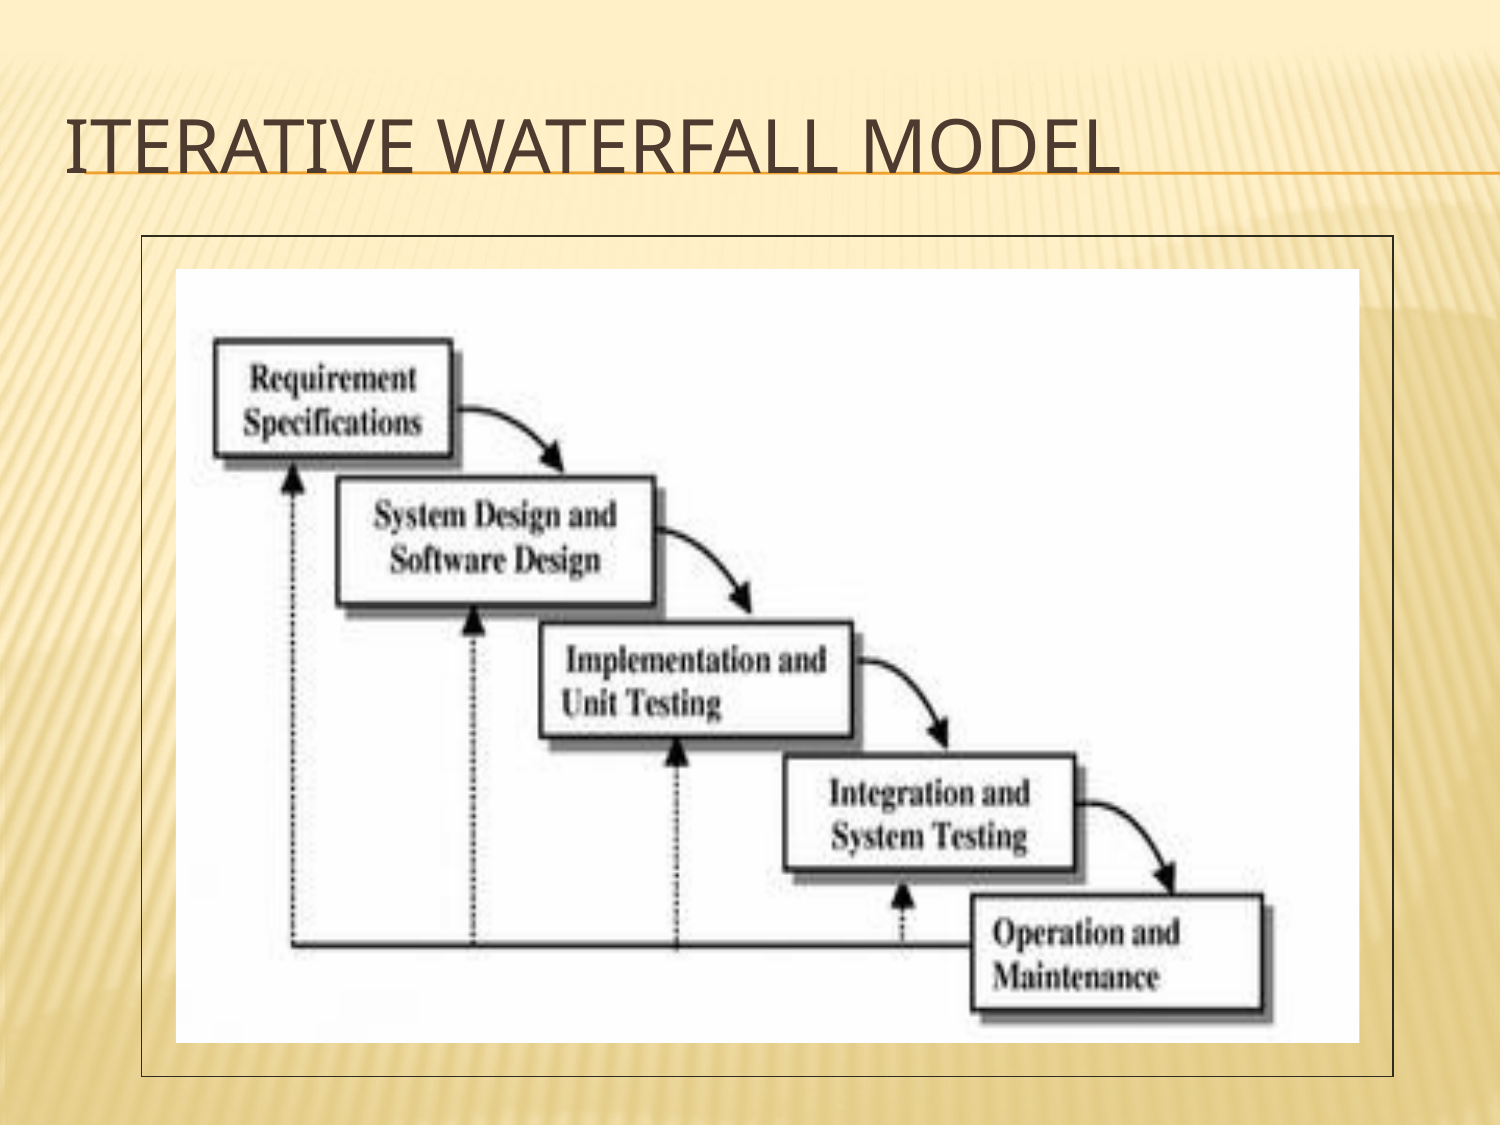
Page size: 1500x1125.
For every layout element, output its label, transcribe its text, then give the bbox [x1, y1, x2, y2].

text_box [141, 235, 1394, 1077]
title Iterative Waterfall Model [50, 75, 1475, 213]
